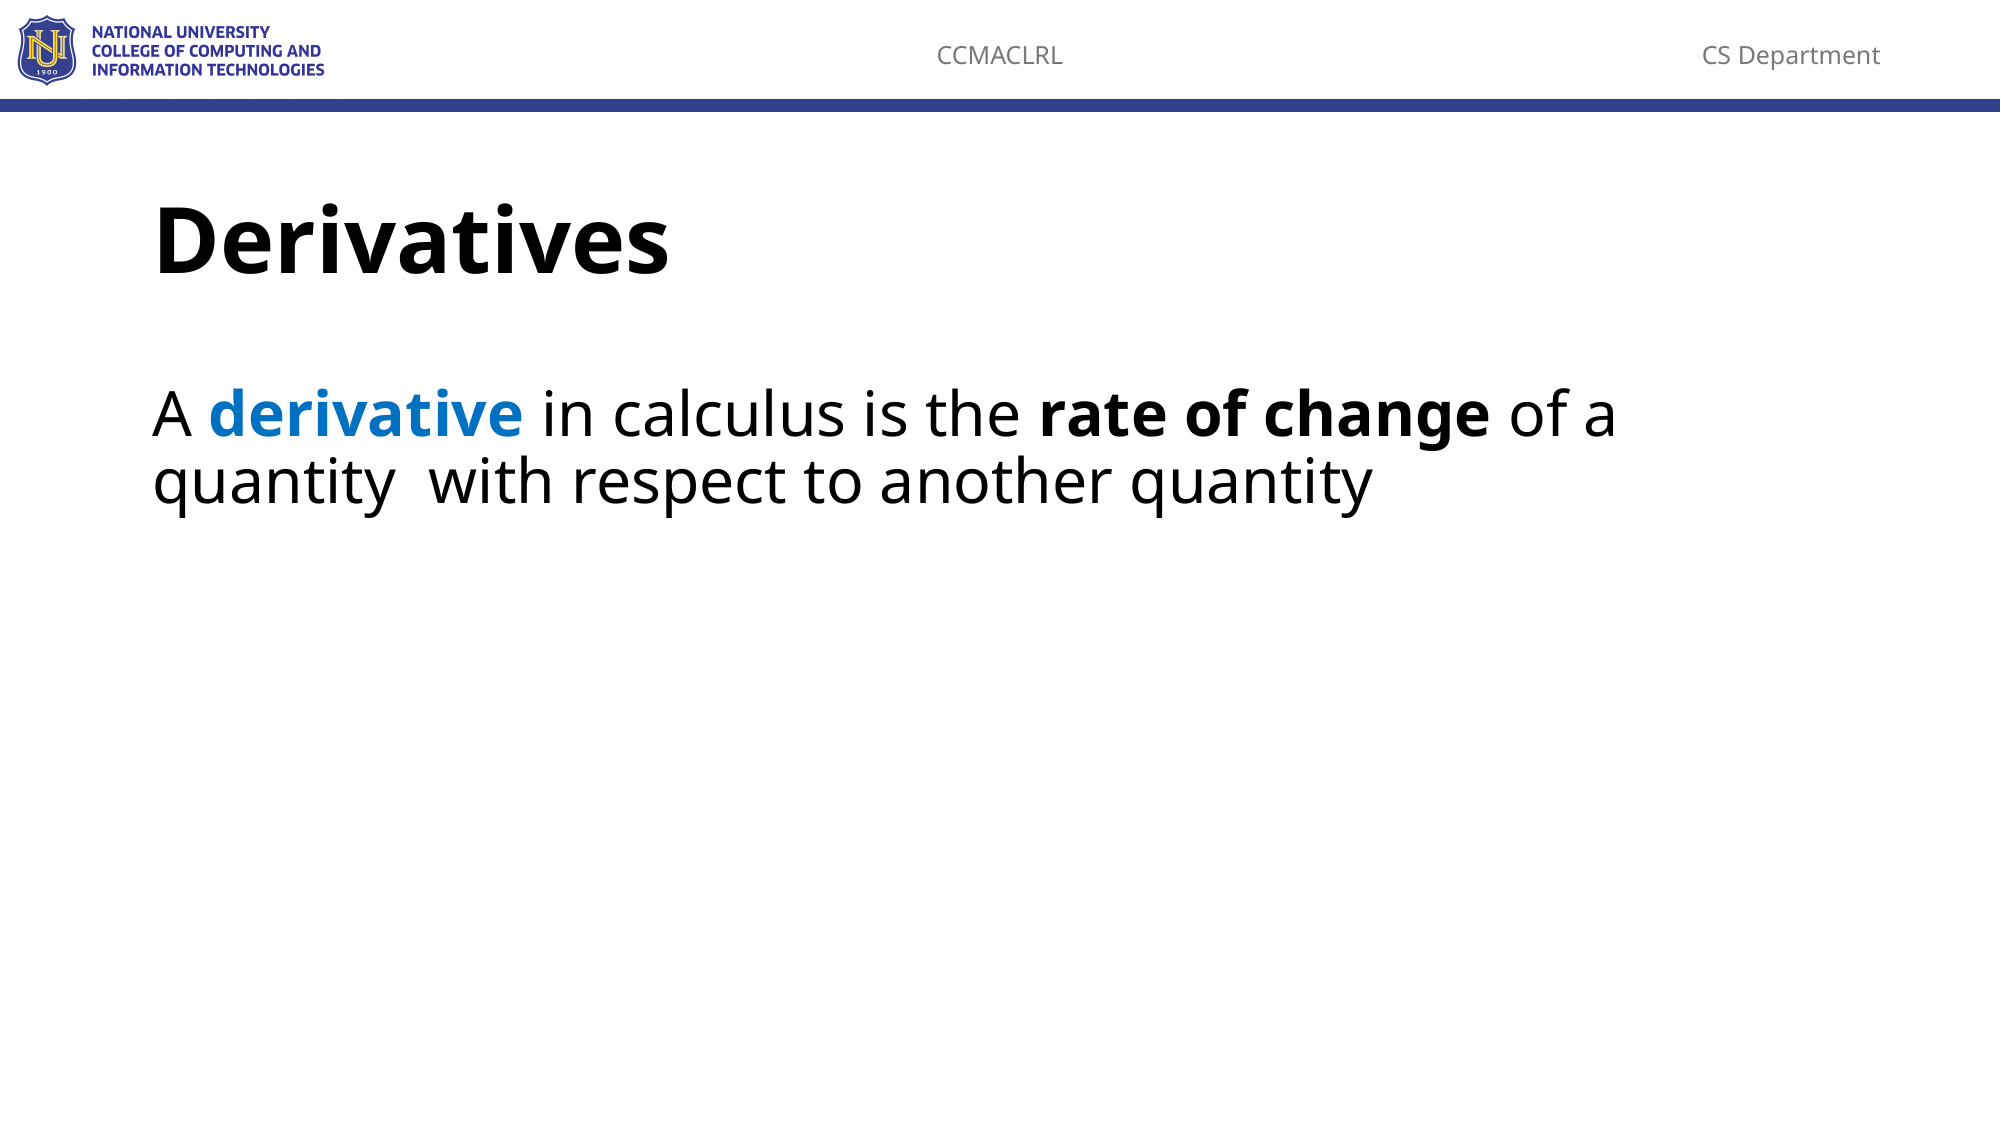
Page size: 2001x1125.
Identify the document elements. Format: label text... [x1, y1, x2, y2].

picture [0, 0, 337, 99]
title Derivatives [137, 135, 1863, 353]
